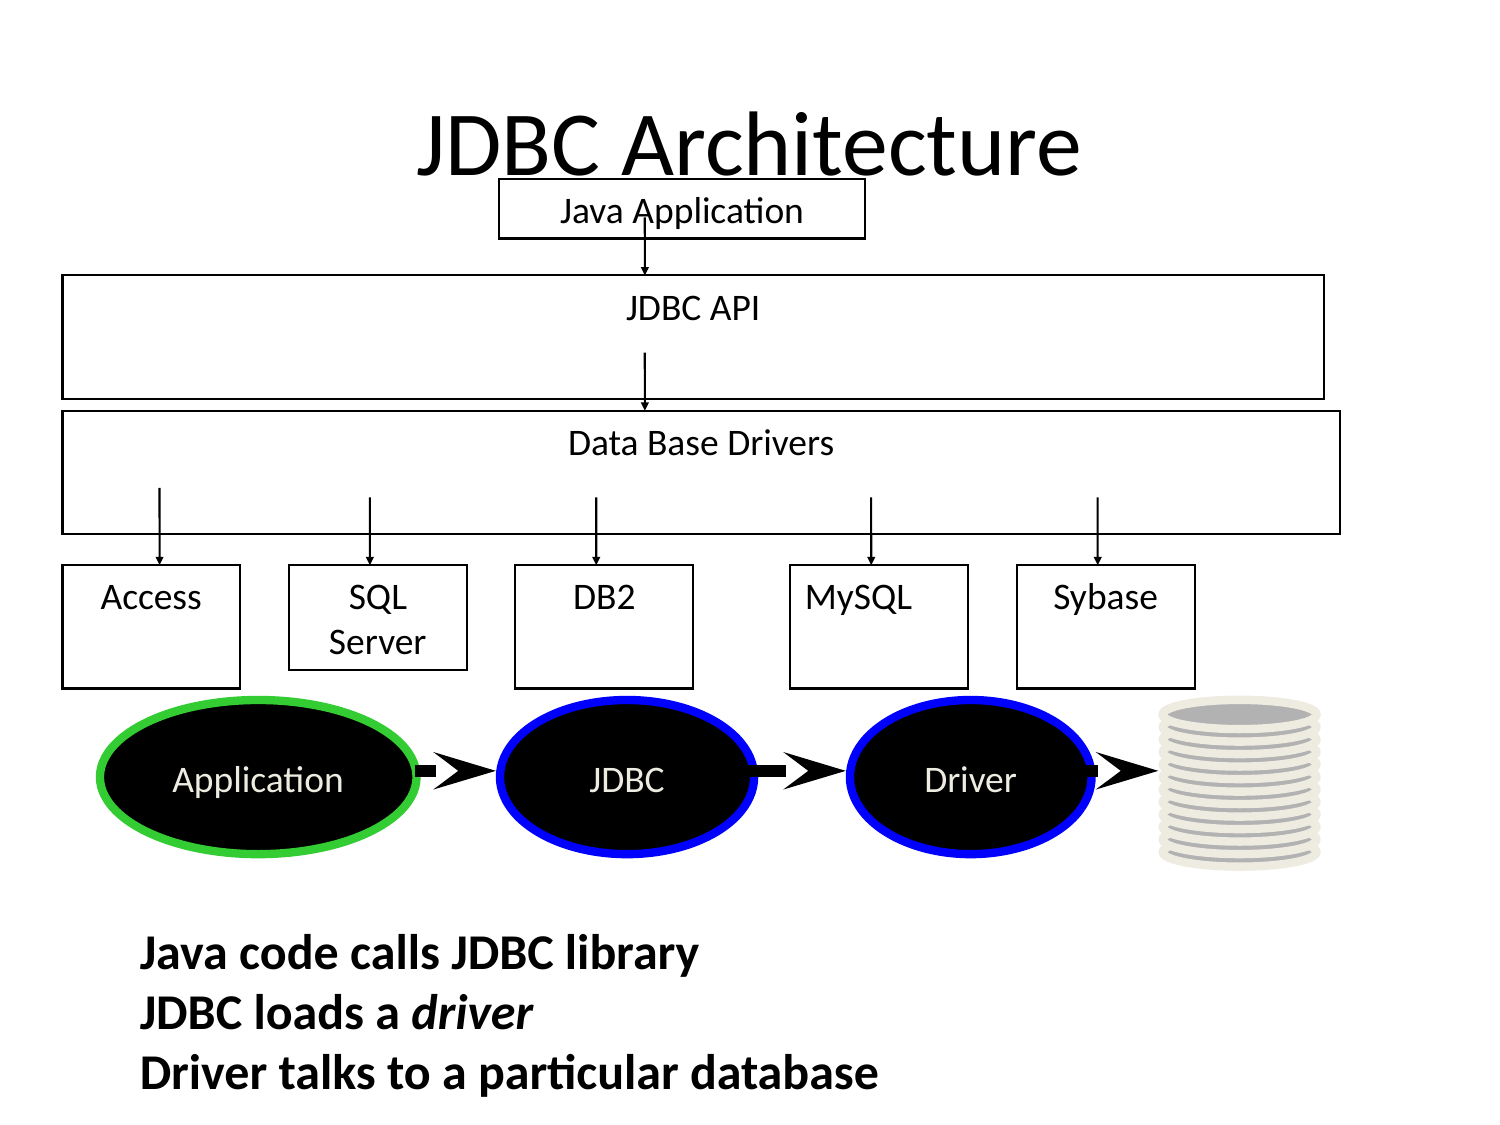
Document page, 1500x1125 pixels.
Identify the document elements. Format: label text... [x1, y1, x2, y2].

text_box Java code calls JDBC library JDBC loads a driver Driver talks to a particular database [125, 912, 1225, 1108]
title JDBC Architecture [75, 45, 1425, 233]
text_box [99, 699, 1317, 867]
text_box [62, 178, 1341, 672]
